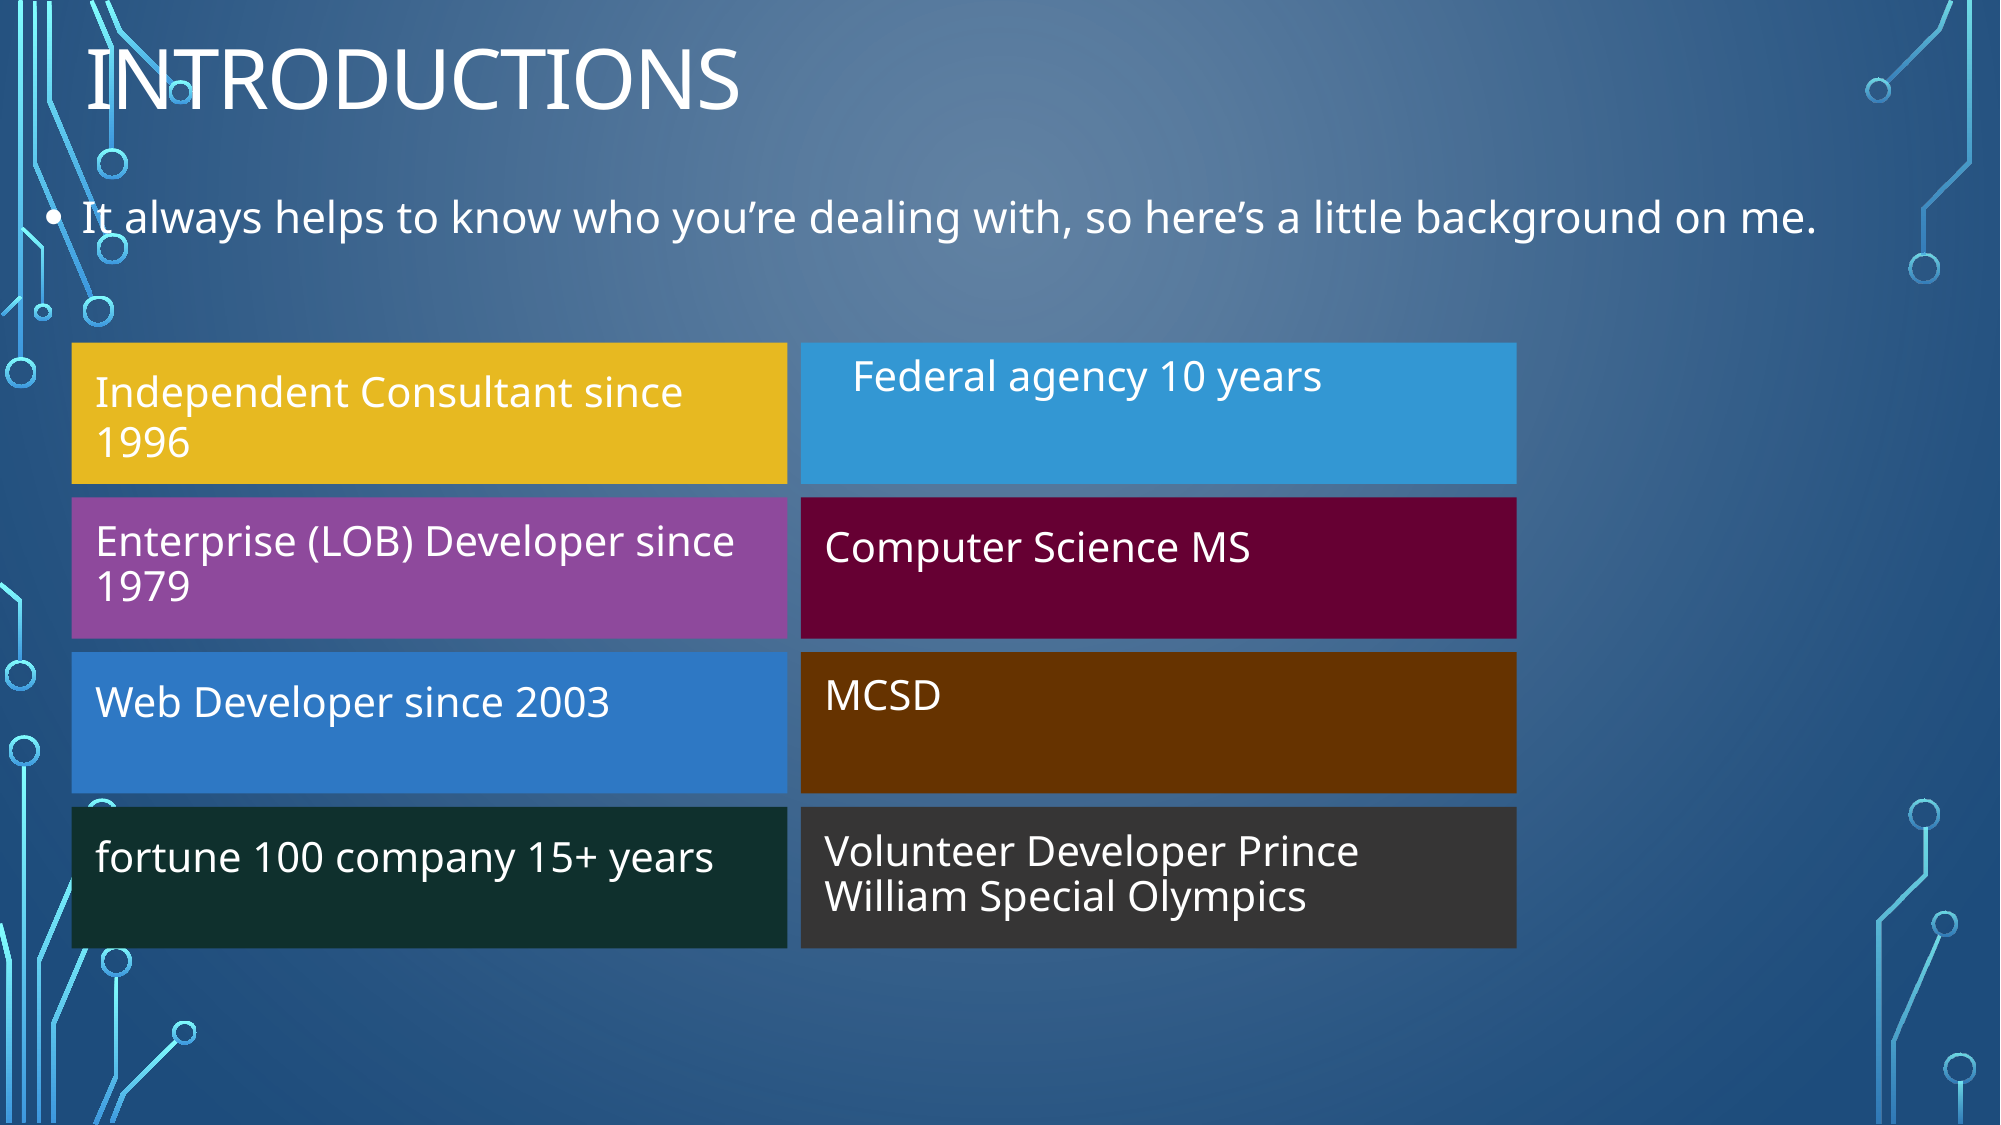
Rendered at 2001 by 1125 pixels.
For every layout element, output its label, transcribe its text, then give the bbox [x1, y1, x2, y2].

title Introductions [85, 37, 1915, 140]
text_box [71, 651, 788, 794]
list It always helps to know who you’re dealing with, so here’s a little background on me. [44, 195, 1956, 251]
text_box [800, 497, 1517, 639]
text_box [71, 806, 788, 955]
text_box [800, 806, 1517, 950]
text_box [800, 333, 1545, 485]
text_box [71, 342, 788, 490]
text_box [800, 651, 1517, 794]
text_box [71, 497, 788, 640]
